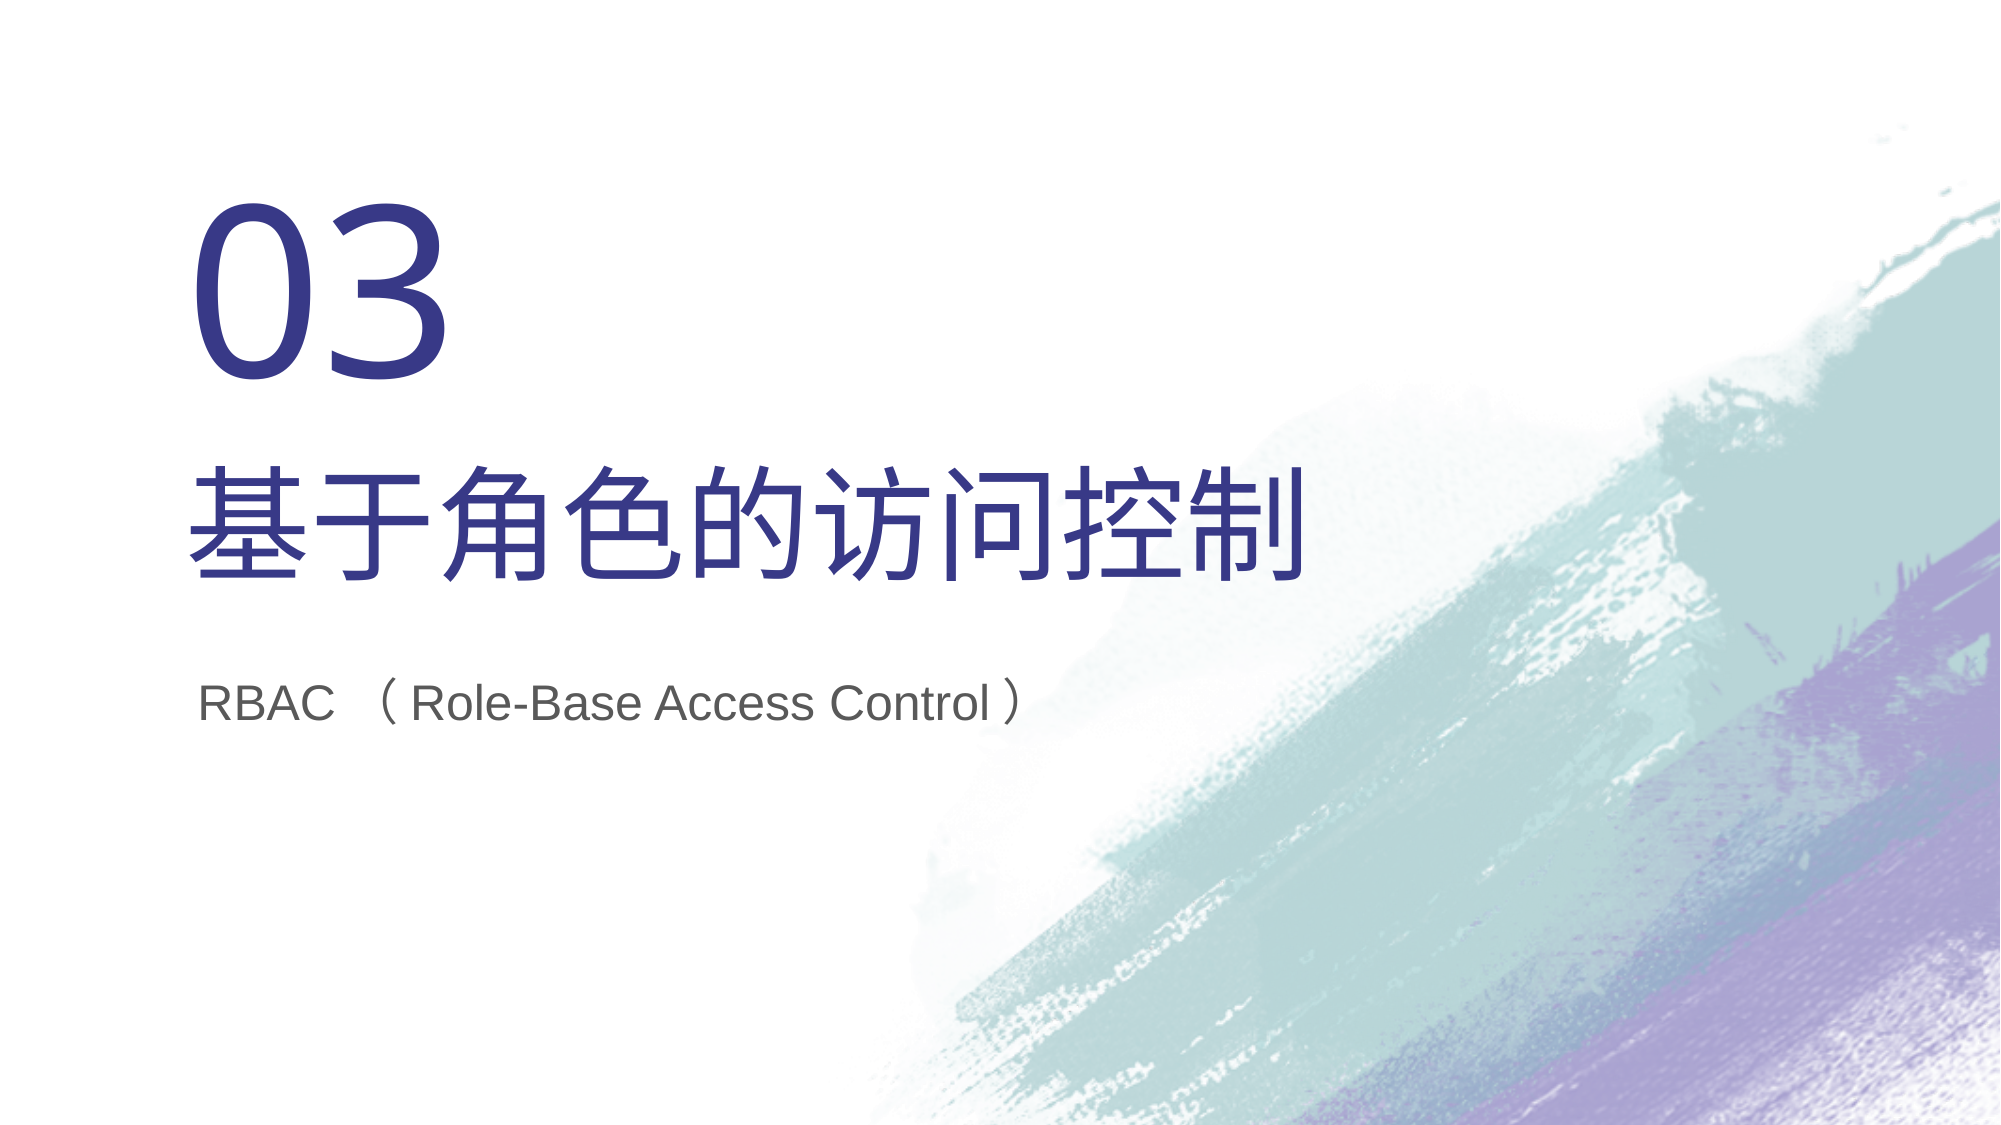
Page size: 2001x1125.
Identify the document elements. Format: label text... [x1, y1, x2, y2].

text_box RBAC（Role-Base Access Control） [182, 633, 778, 738]
text_box 03 [170, 130, 548, 433]
picture [778, 0, 2000, 1125]
text_box 基于角色的访问控制 [170, 439, 778, 605]
